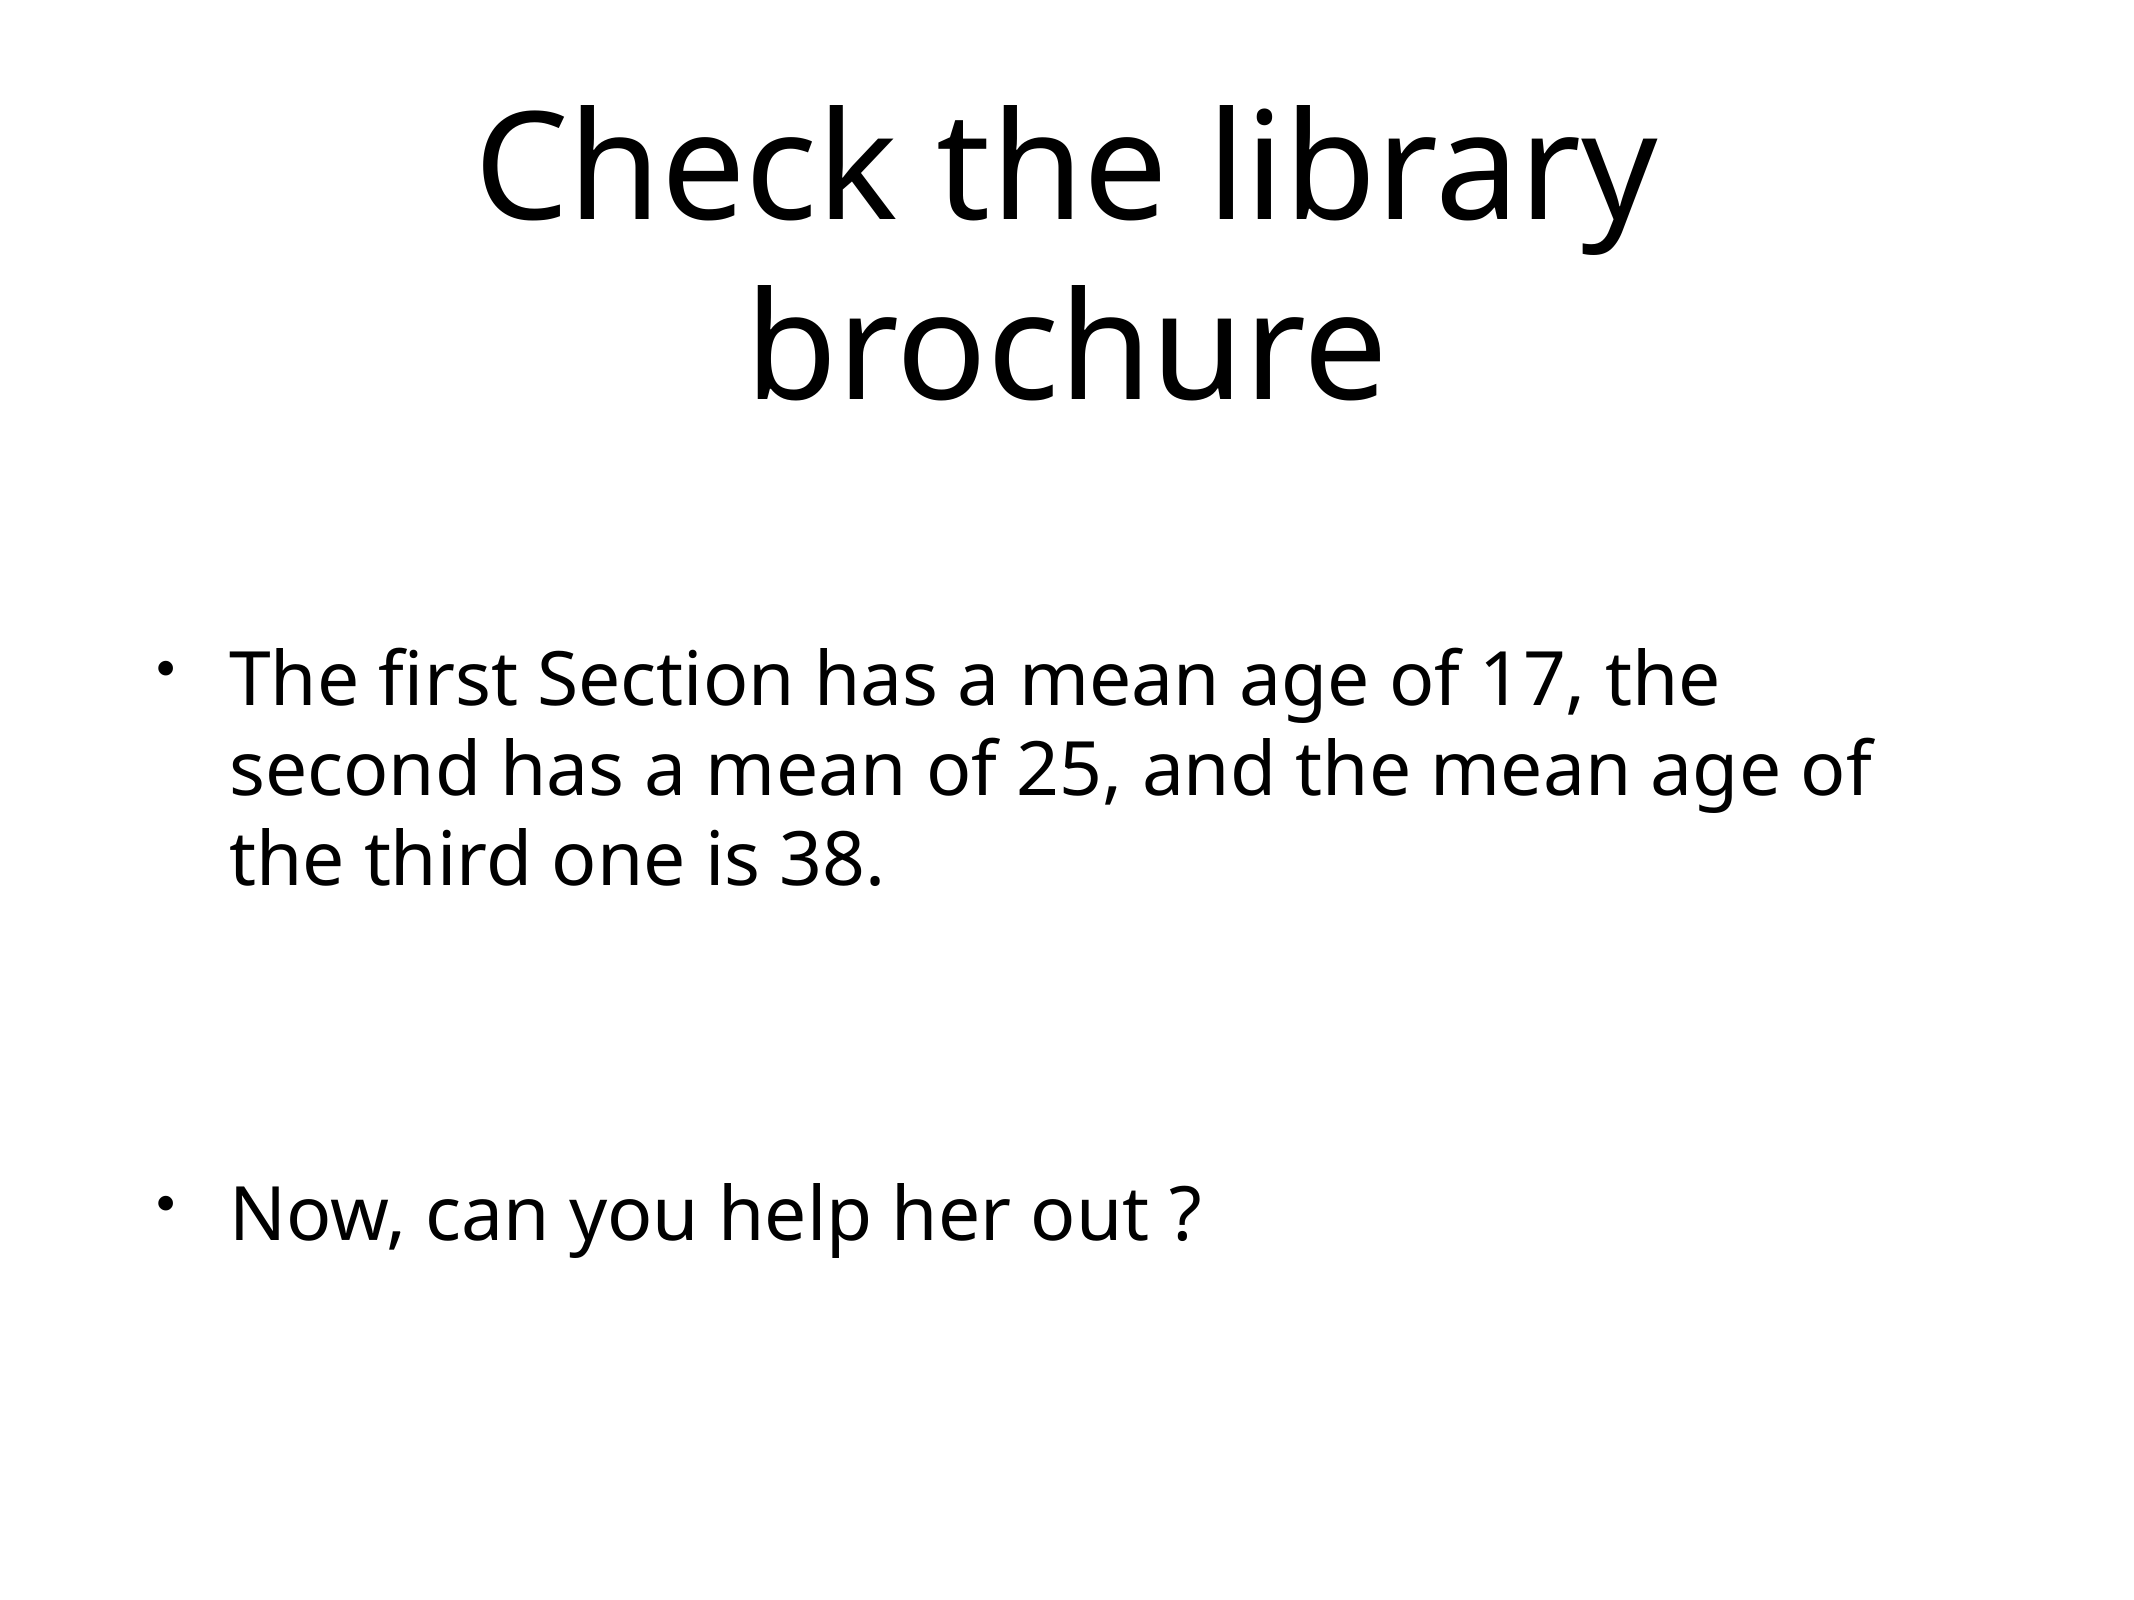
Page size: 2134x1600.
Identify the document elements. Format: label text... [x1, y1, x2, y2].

list The first Section has a mean age of 17, the second has a mean of 25, and the mean age of the third one is 38. Now, can you help her out ? [155, 426, 1978, 1459]
title Check the library brochure [155, 72, 1978, 426]
